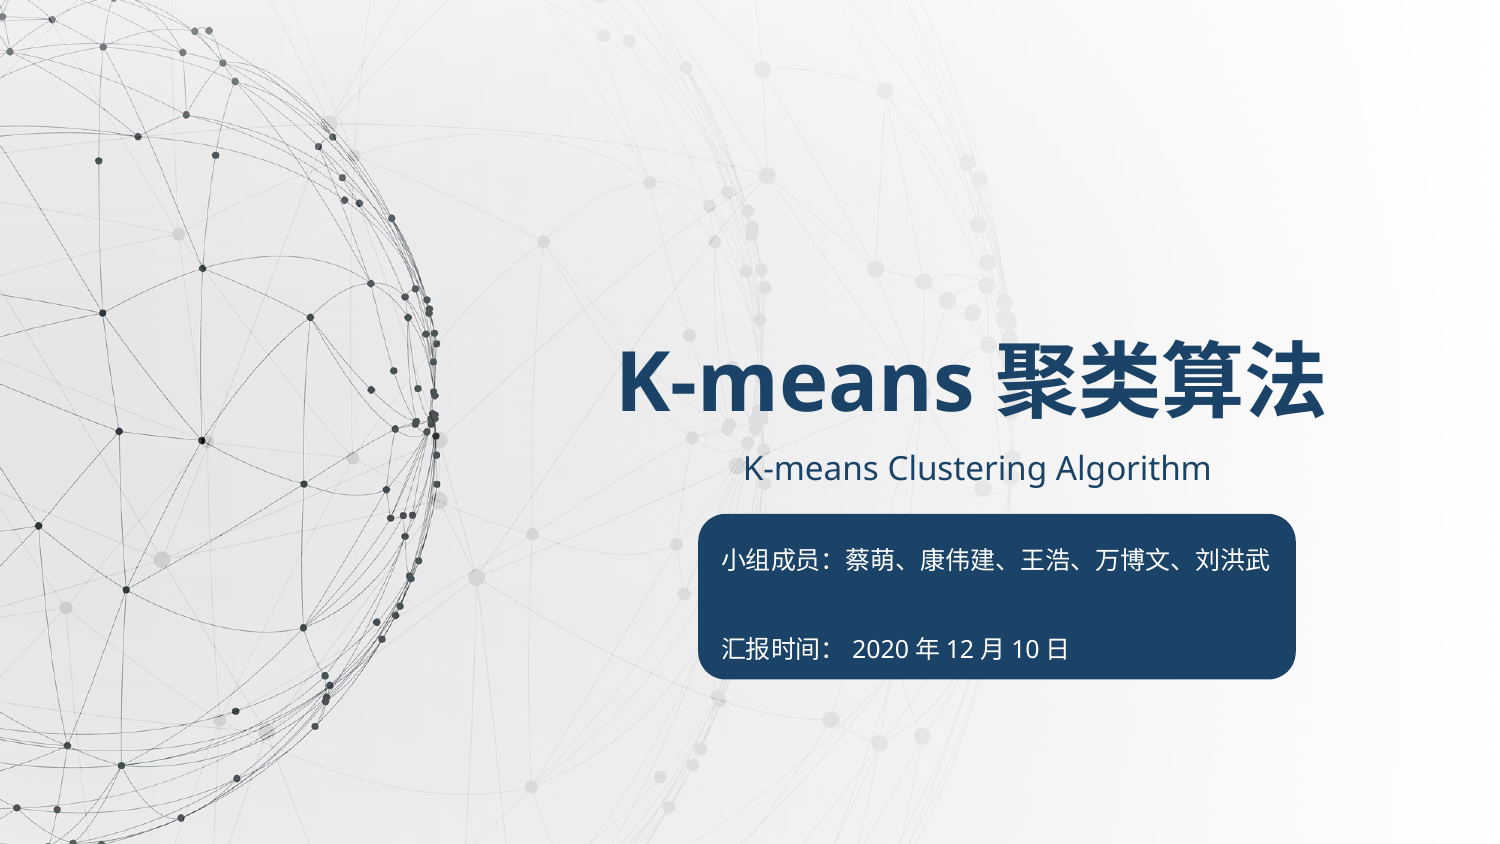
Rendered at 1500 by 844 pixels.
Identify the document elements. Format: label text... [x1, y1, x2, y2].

text_box K-means Clustering Algorithm [637, 441, 1319, 493]
text_box 小组成员：蔡萌、康伟建、王浩、万博文、刘洪武 汇报时间：2020年12月10日 [698, 513, 1296, 680]
text_box K-means聚类算法 [454, 322, 1490, 434]
picture [0, 0, 1500, 844]
